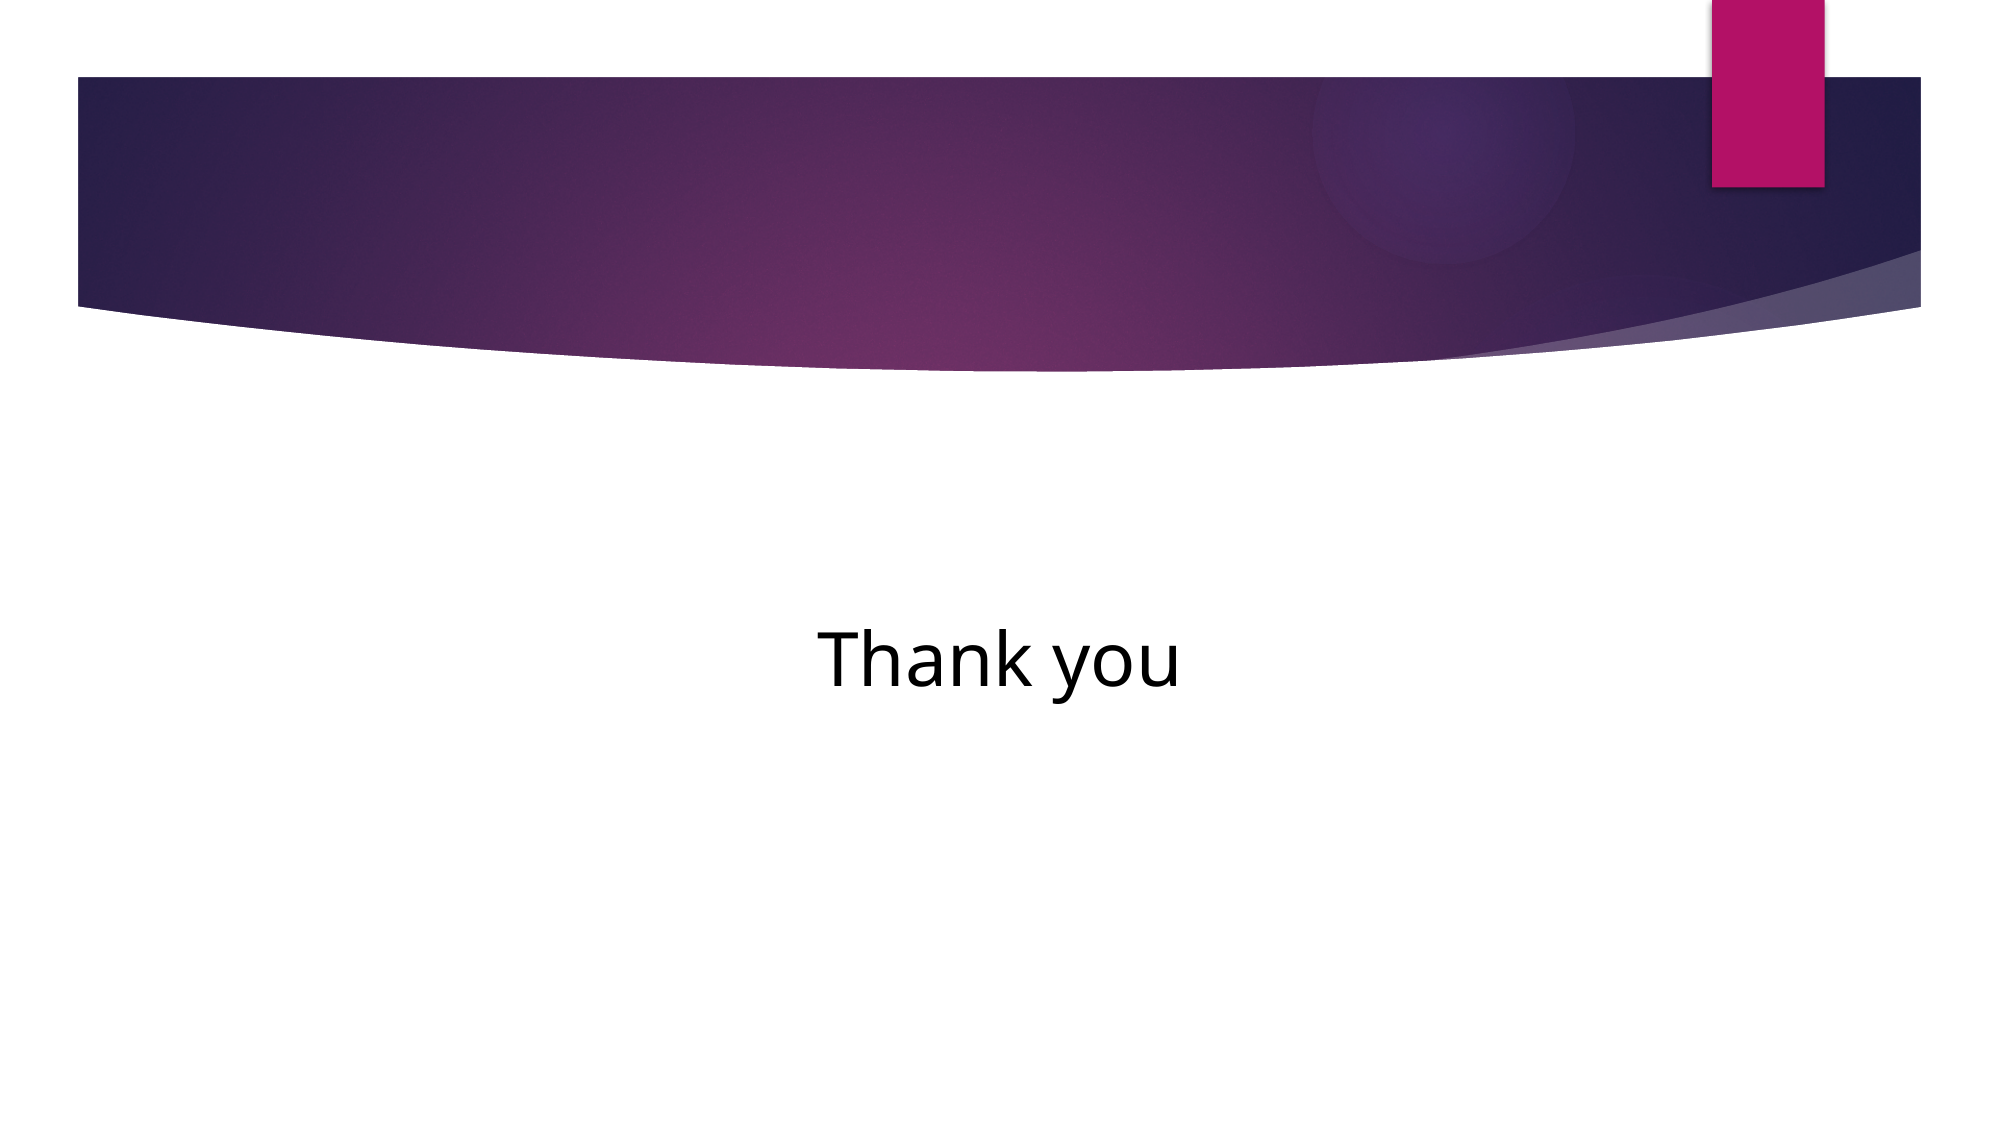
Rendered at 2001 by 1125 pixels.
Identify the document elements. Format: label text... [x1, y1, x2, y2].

title Thank you [149, 371, 1851, 942]
